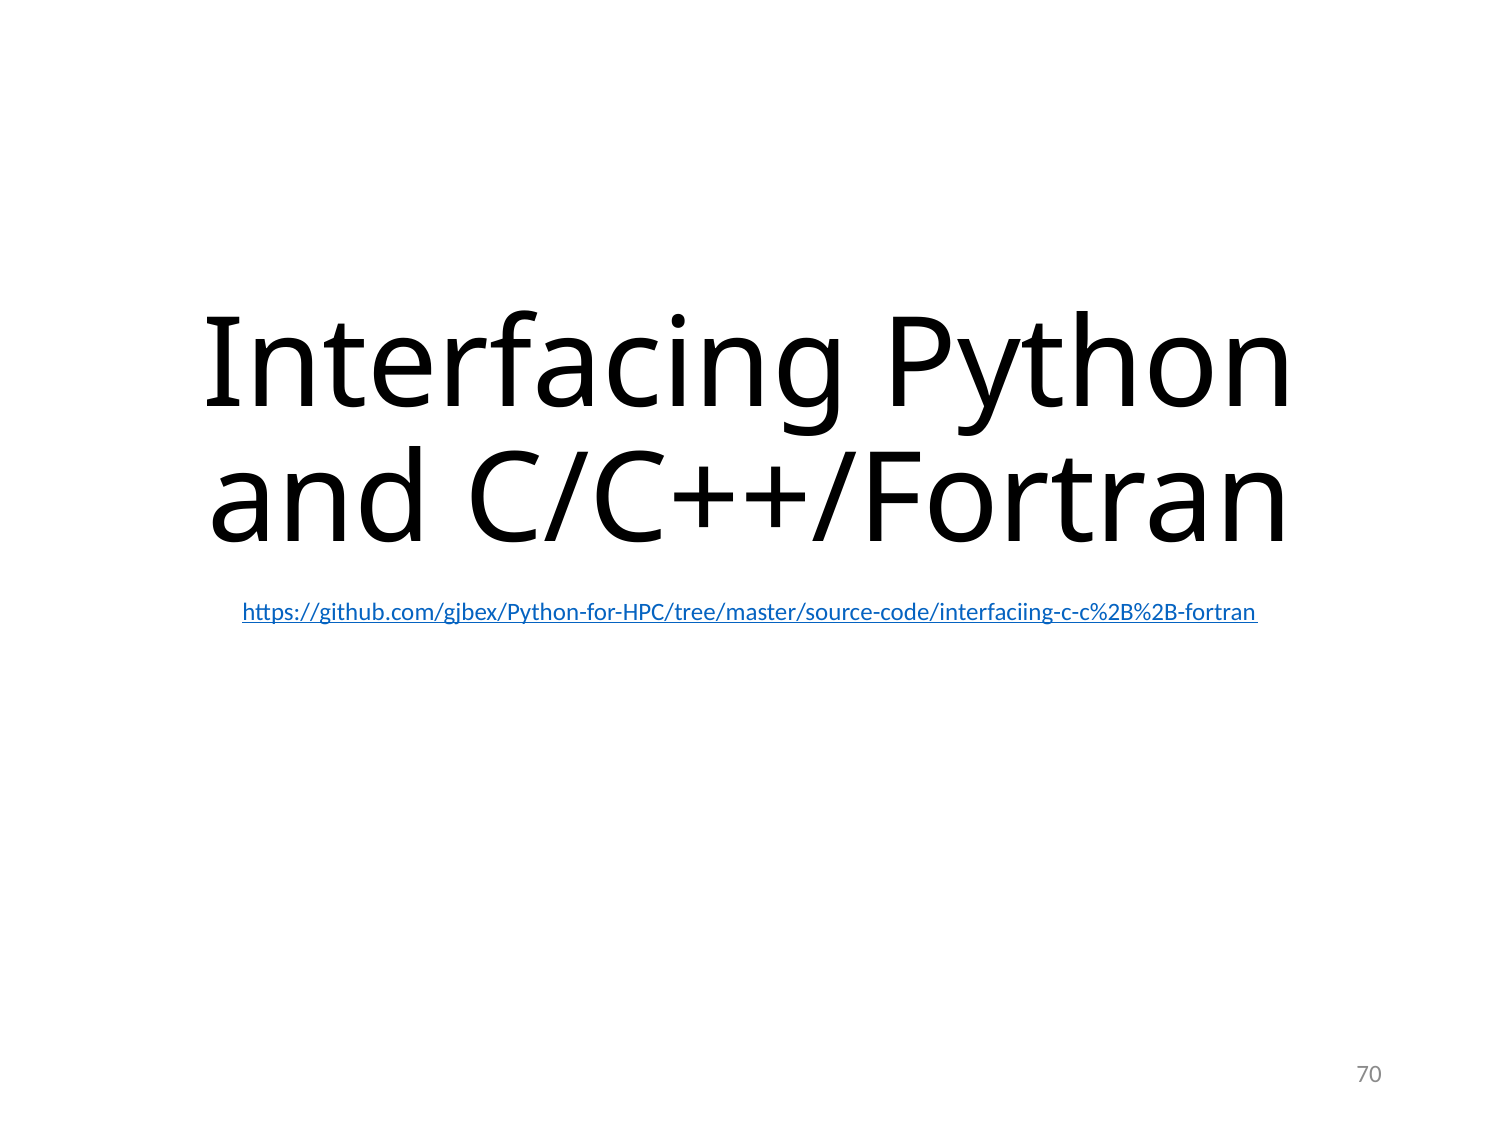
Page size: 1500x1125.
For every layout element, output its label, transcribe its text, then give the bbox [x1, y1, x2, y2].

title Interfacing Python and C/C++/Fortran [112, 184, 1388, 576]
subtitle https://github.com/gjbex/Python-for-HPC/tree/master/source-code/interfaciing-c-c%2B%2B-fortran [187, 590, 1313, 863]
slide_number 70 [1059, 1042, 1397, 1103]
